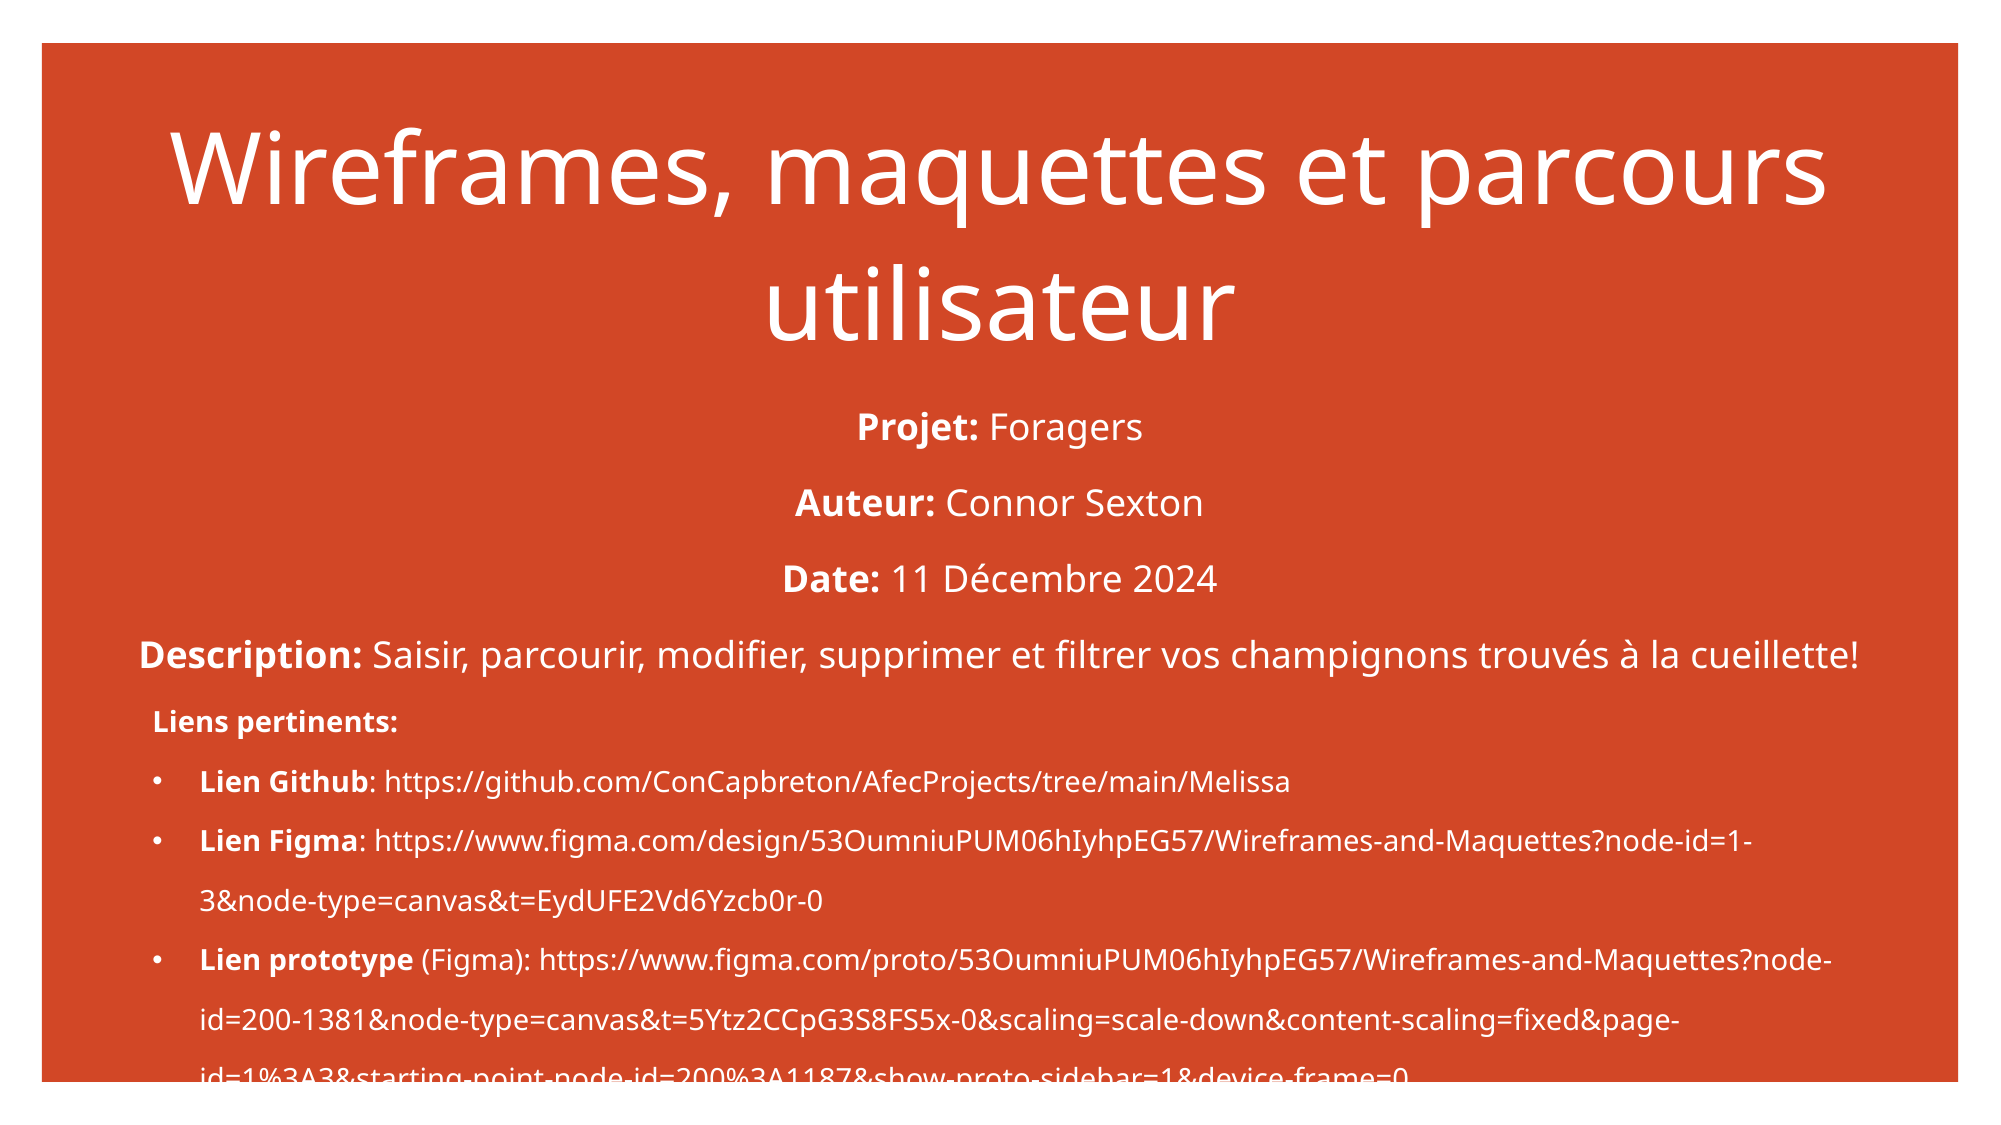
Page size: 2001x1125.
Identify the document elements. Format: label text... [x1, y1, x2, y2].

title Wireframes, maquettes et parcours utilisateur [137, 86, 1863, 368]
text_box Liens pertinents: Lien Github: https://github.com/ConCapbreton/AfecProjects/tree/main/Melissa Lien Figma: https://www.figma.com/design/53OumniuPUM06hIyhpEG57/Wireframes-and-Maquettes?node-id=1-3&node-type=canvas&t=EydUFE2Vd6Yzcb0r-0 Lien prototype (Figma): https://www.figma.com/proto/53OumniuPUM06hIyhpEG57/Wireframes-and-Maquettes?node-id=200-1381&node-type=canvas&t=5Ytz2CCpG3S8FS5x-0&scaling=scale-down&content-scaling=fixed&page-id=1%3A3&starting-point-node-id=200%3A1187&show-proto-sidebar=1&device-frame=0 [137, 673, 1849, 1125]
subtitle Projet: Foragers Auteur: Connor Sexton Date: 11 Décembre 2024 Description: Saisir, parcourir, modifier, supprimer et filtrer vos champignons trouvés à la cueillette! [52, 368, 1948, 691]
